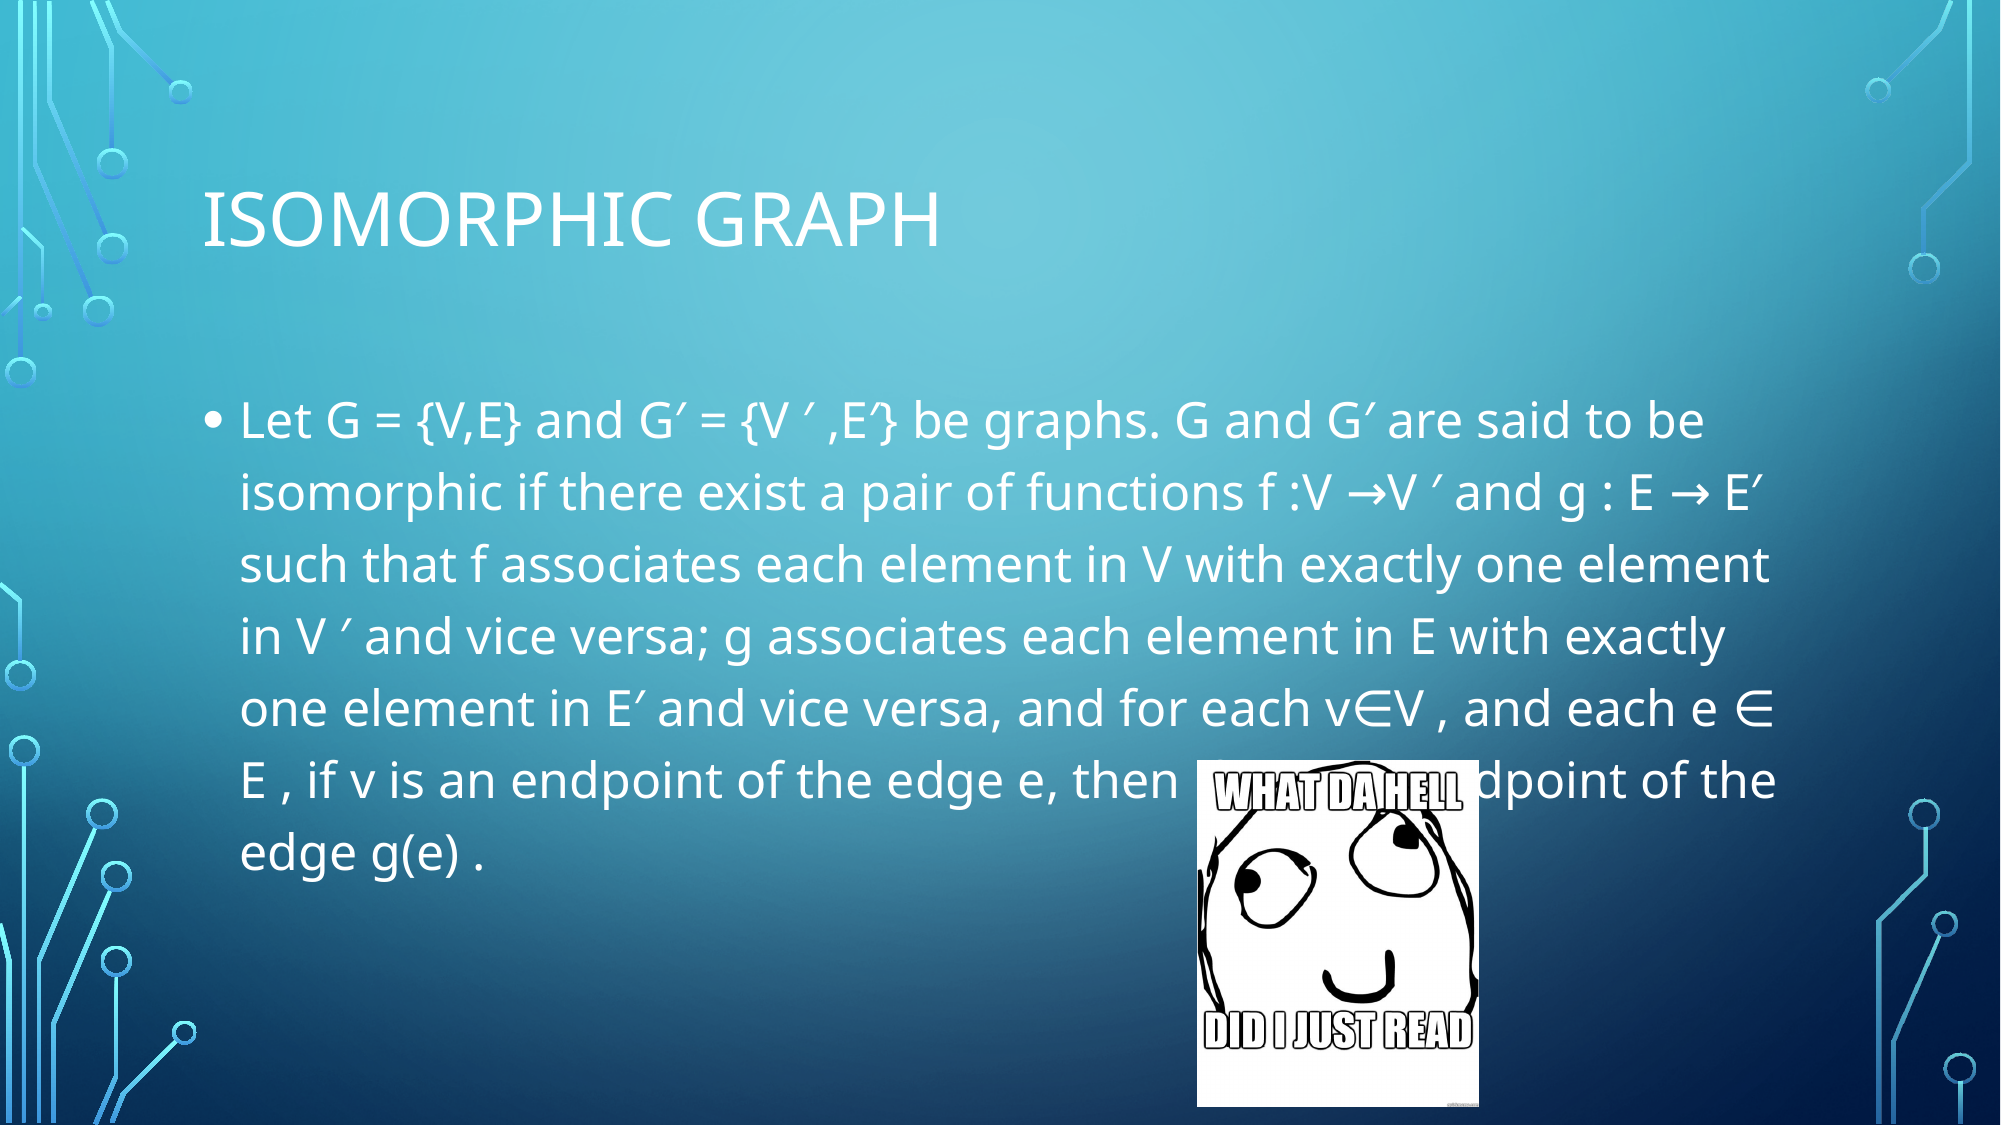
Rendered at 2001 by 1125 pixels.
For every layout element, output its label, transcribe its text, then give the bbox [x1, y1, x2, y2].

title Isomorphic graph [187, 101, 1813, 344]
picture [1196, 760, 1479, 1107]
list Let G = {V,E} and G′ = {V ′ ,E′} be graphs. G and G′ are said to be isomorphic if there exist a pair of functions f :V →V ′ and g : E → E′ such that f associates each element in V with exactly one element in V ′ and vice versa; g associates each element in E with exactly one element in E′ and vice versa, and for each v∈V , and each e ∈ E , if v is an endpoint of the edge e, then f(v) is an endpoint of the edge g(e) . [187, 369, 1813, 950]
